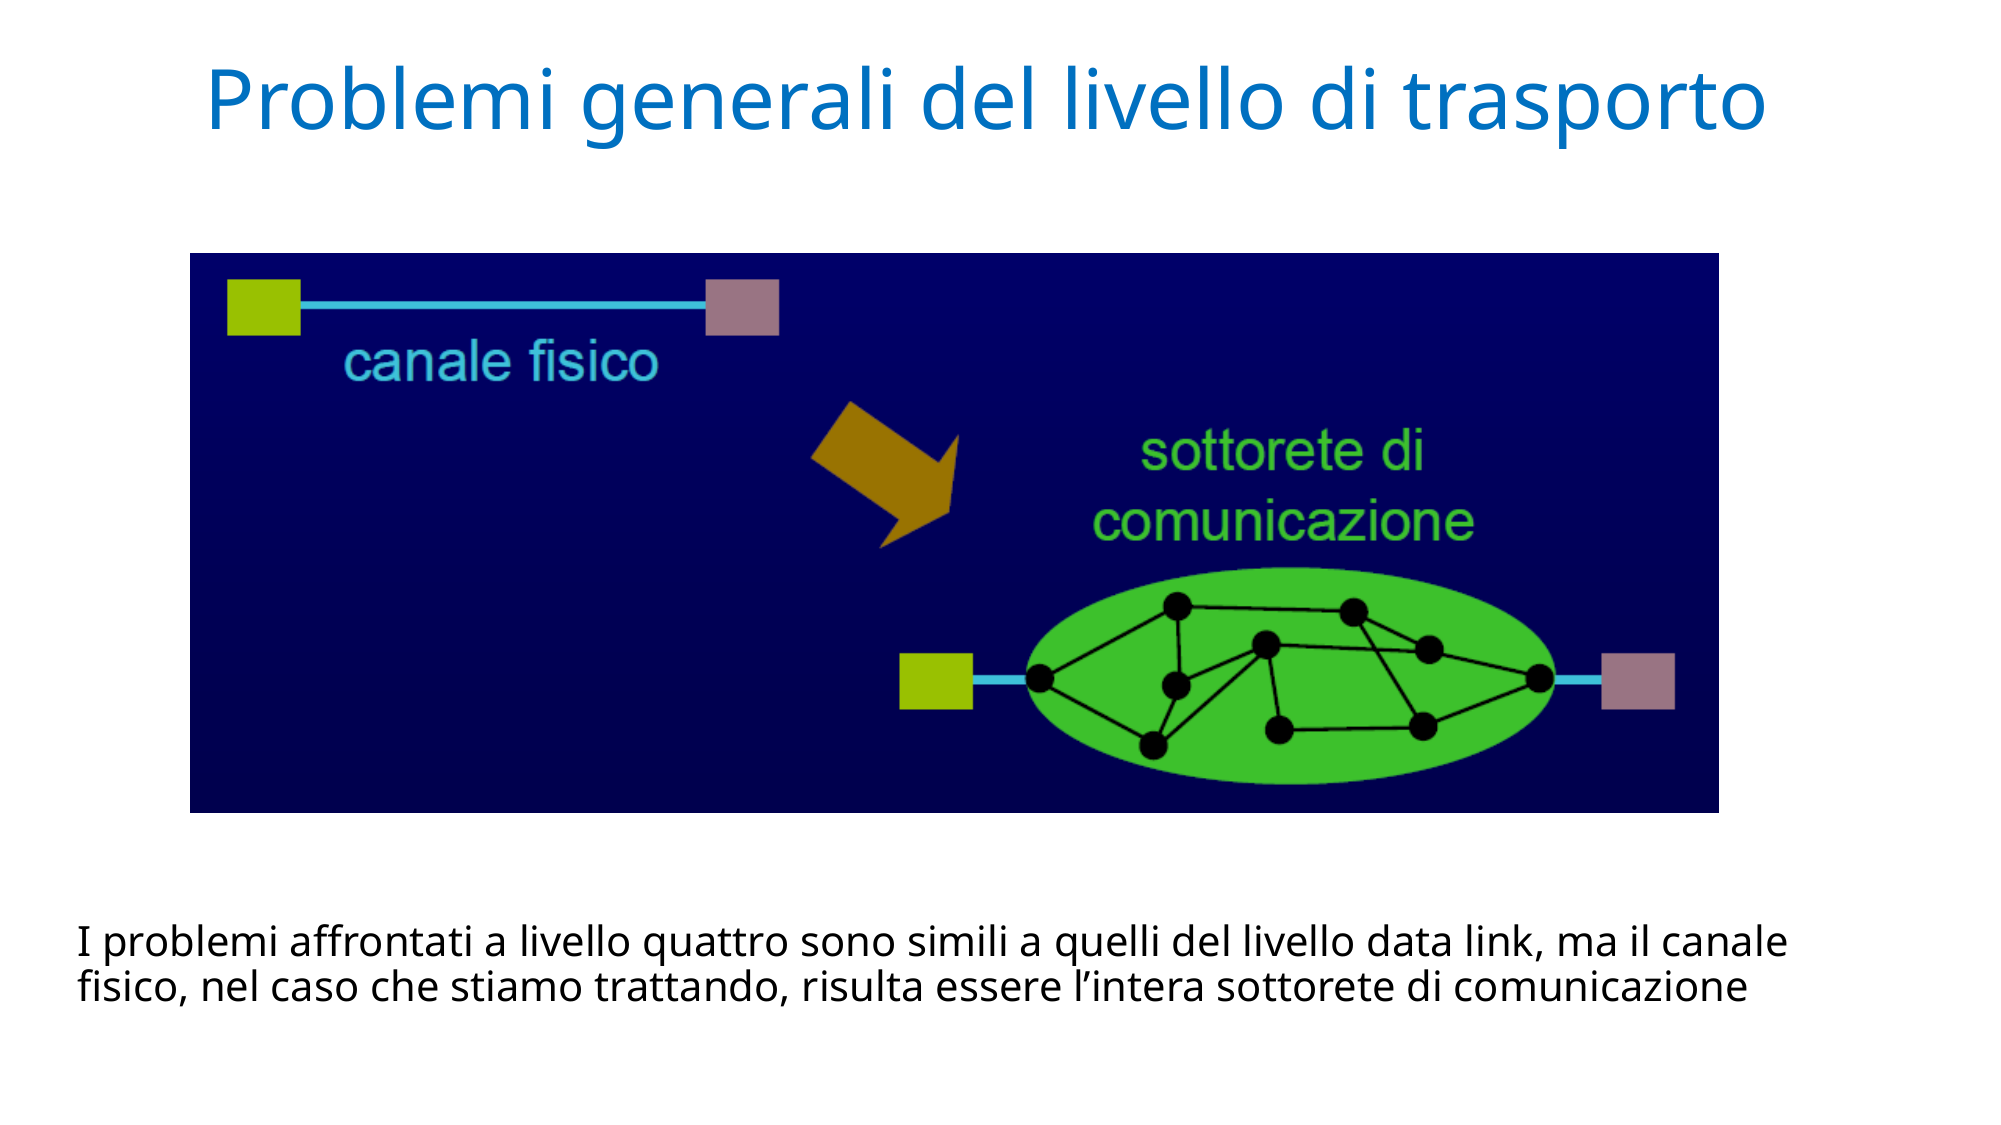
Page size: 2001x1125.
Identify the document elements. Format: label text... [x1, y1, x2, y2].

list I problemi affrontati a livello quattro sono simili a quelli del livello data link, ma il canale fisico, nel caso che stiamo trattando, risulta essere l’intera sottorete di comunicazione [62, 913, 1914, 1071]
picture [190, 253, 1719, 813]
title Problemi generali del livello di trasporto [125, 12, 1851, 194]
